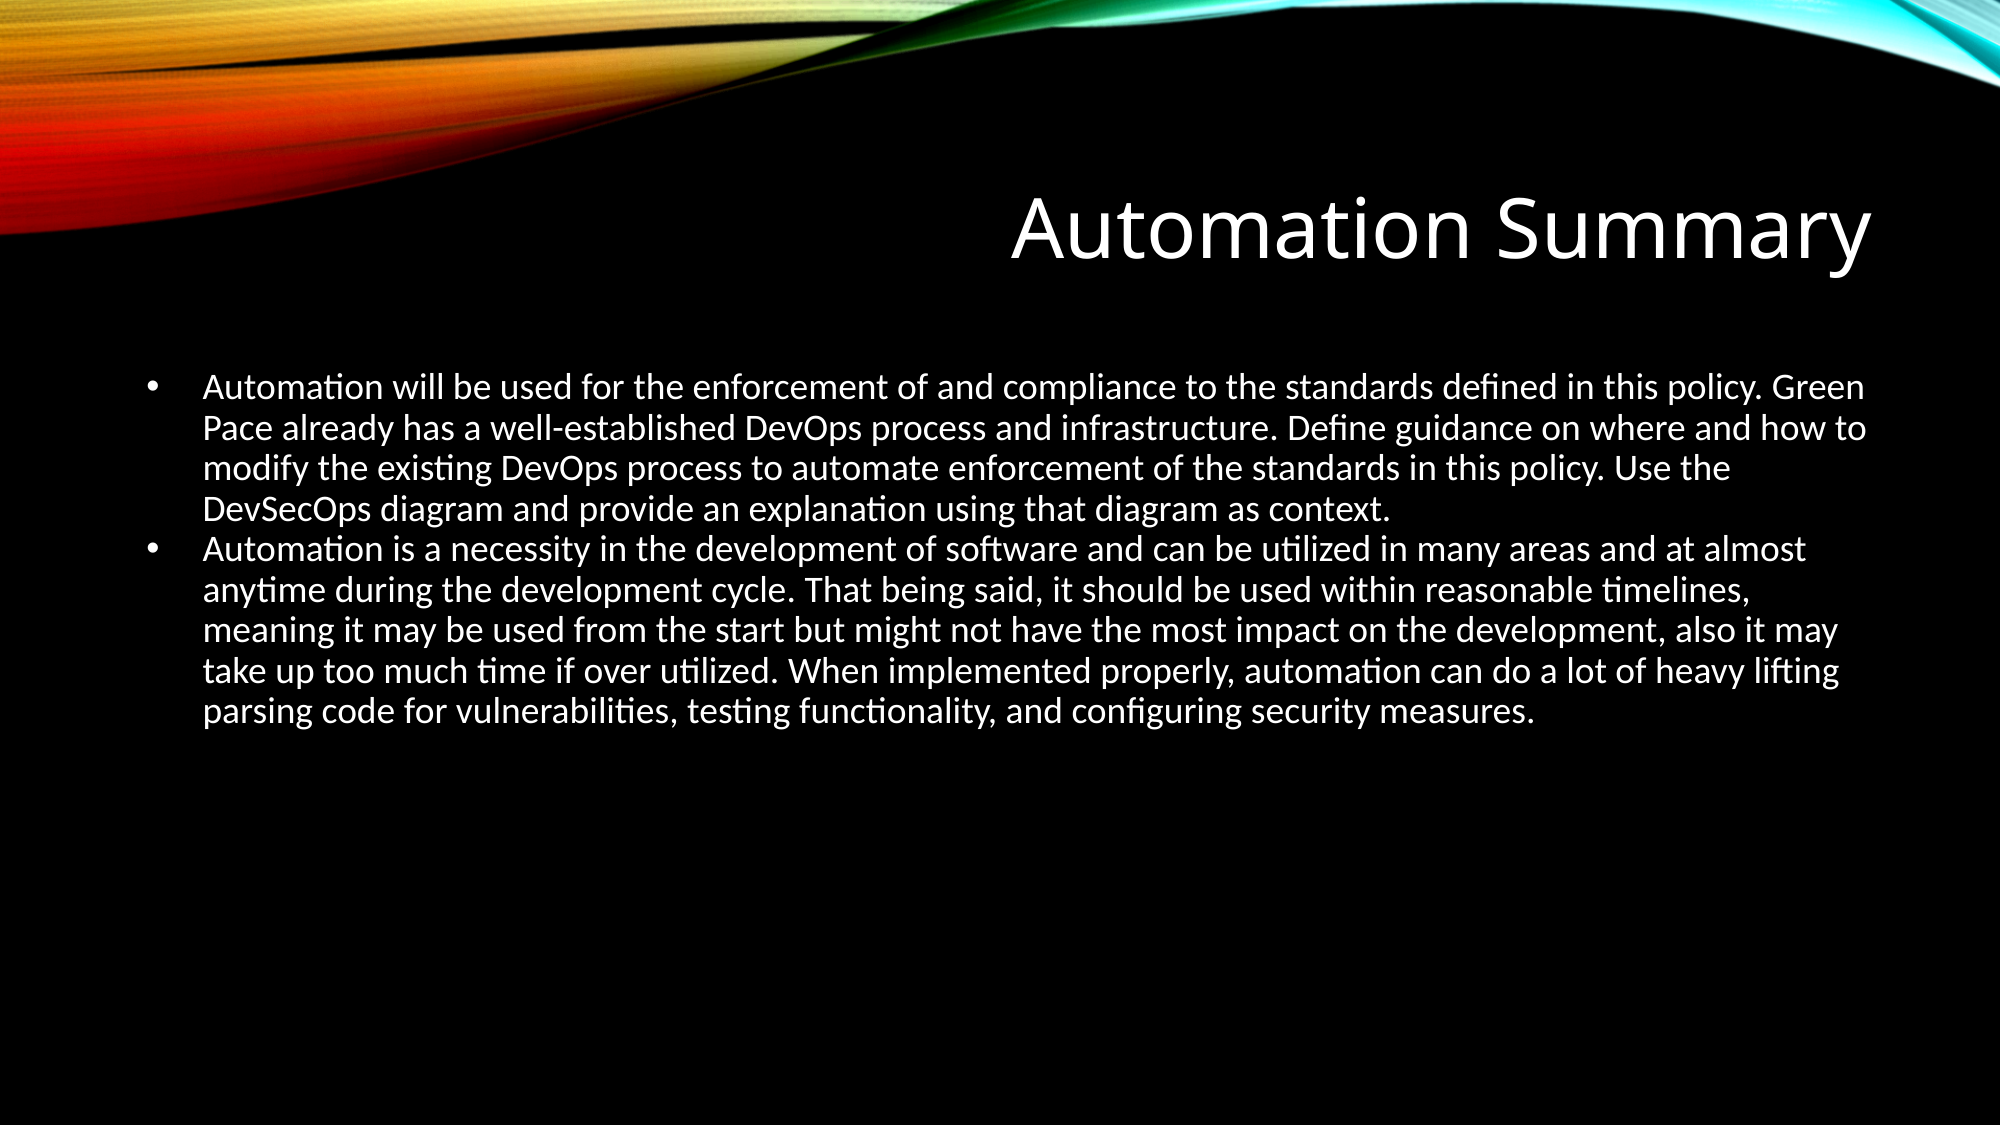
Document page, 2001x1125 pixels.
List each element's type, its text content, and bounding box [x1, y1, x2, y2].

list Automation will be used for the enforcement of and compliance to the standards defined in this policy. Green Pace already has a well-established DevOps process and infrastructure. Define guidance on where and how to modify the existing DevOps process to automate enforcement of the standards in this policy. Use the DevSecOps diagram and provide an explanation using that diagram as context. Automation is a necessity in the development of software and can be utilized in many areas and at almost anytime during the development cycle. That being said, it should be used within reasonable timelines, meaning it may be used from the start but might not have the most impact on the development, also it may take up too much time if over utilized. When implemented properly, automation can do a lot of heavy lifting parsing code for vulnerabilities, testing functionality, and configuring security measures. [112, 360, 1888, 1021]
picture [0, 0, 2000, 237]
title Automation Summary [474, 125, 1888, 338]
